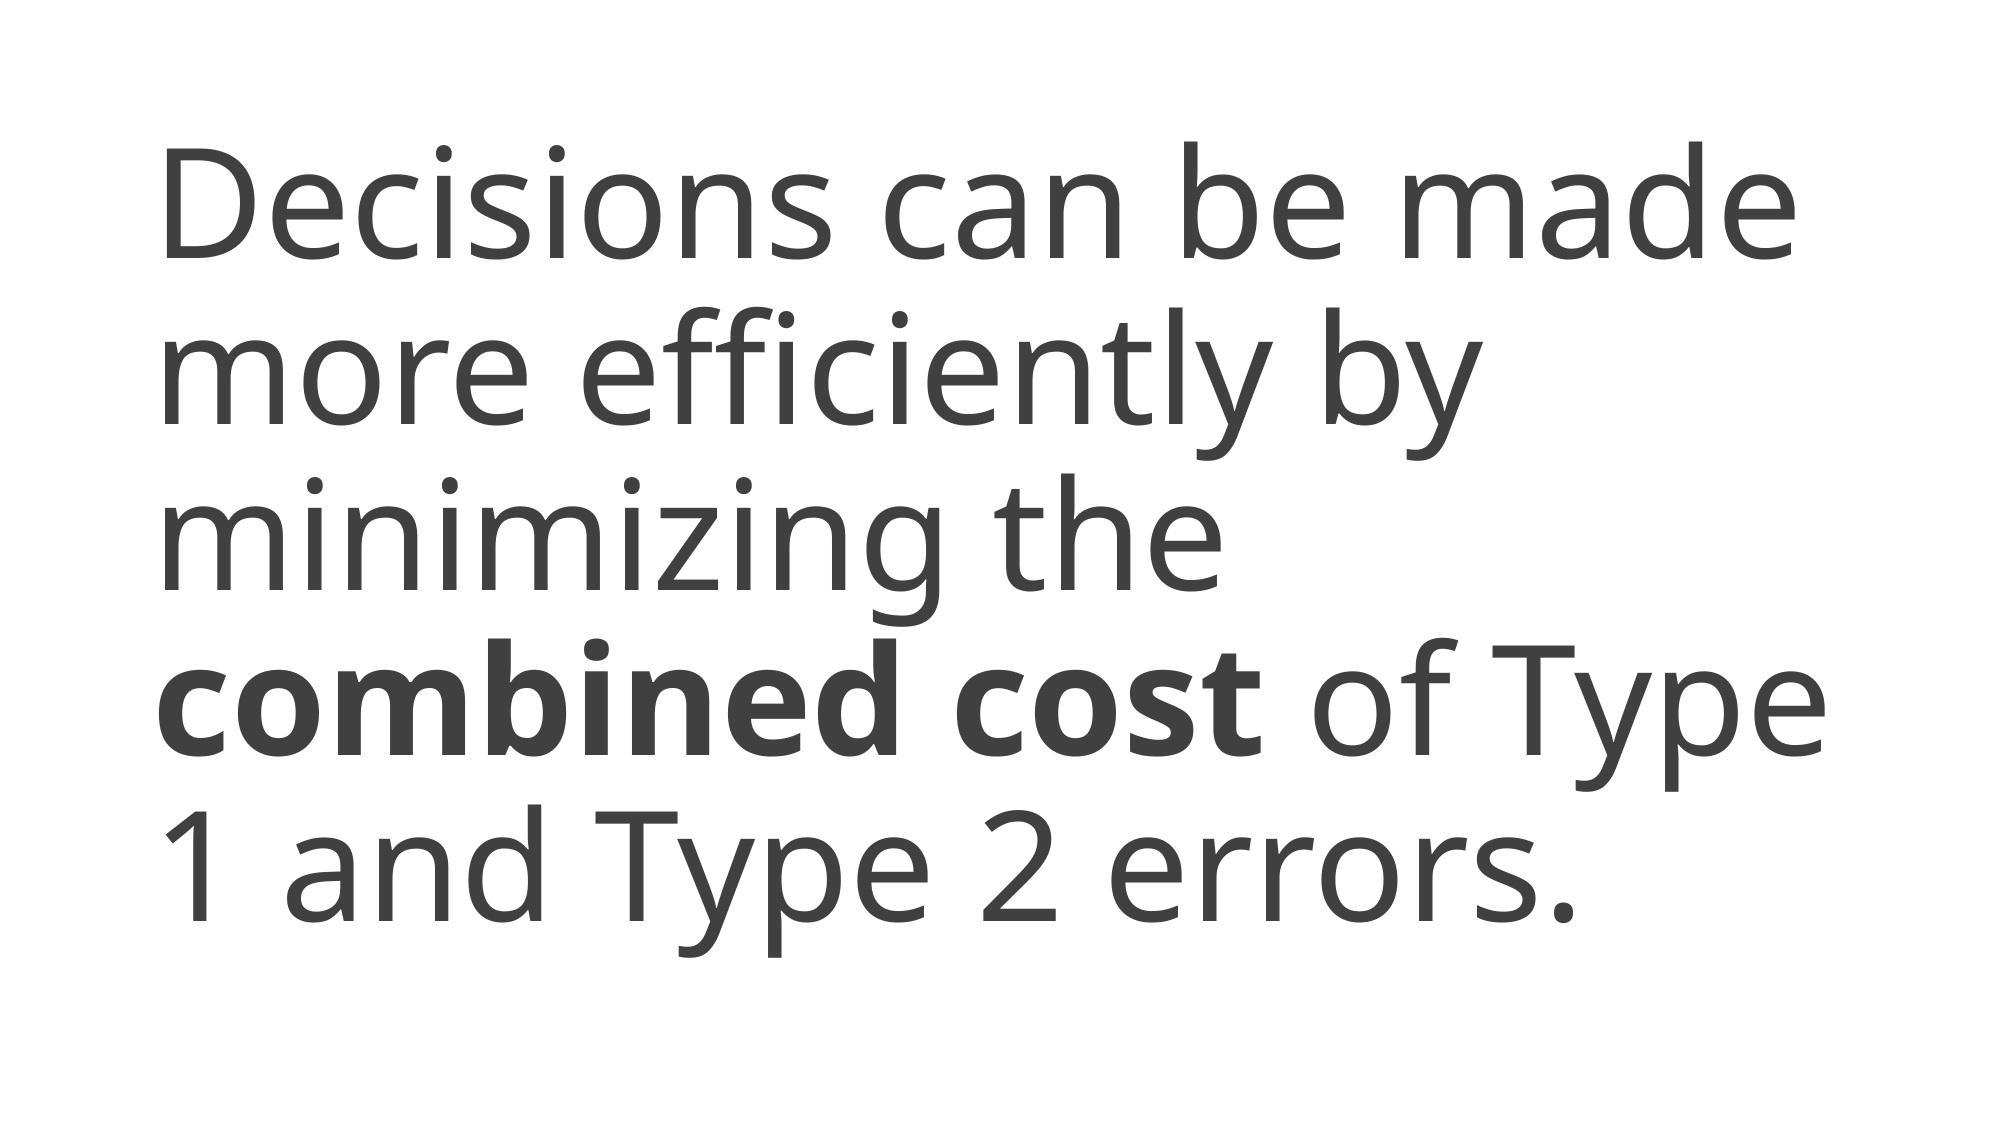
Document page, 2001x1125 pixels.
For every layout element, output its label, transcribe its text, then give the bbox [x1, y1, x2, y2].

list Decisions can be made more efficiently by minimizing the combined cost of Type 1 and Type 2 errors. [137, 118, 1863, 1014]
